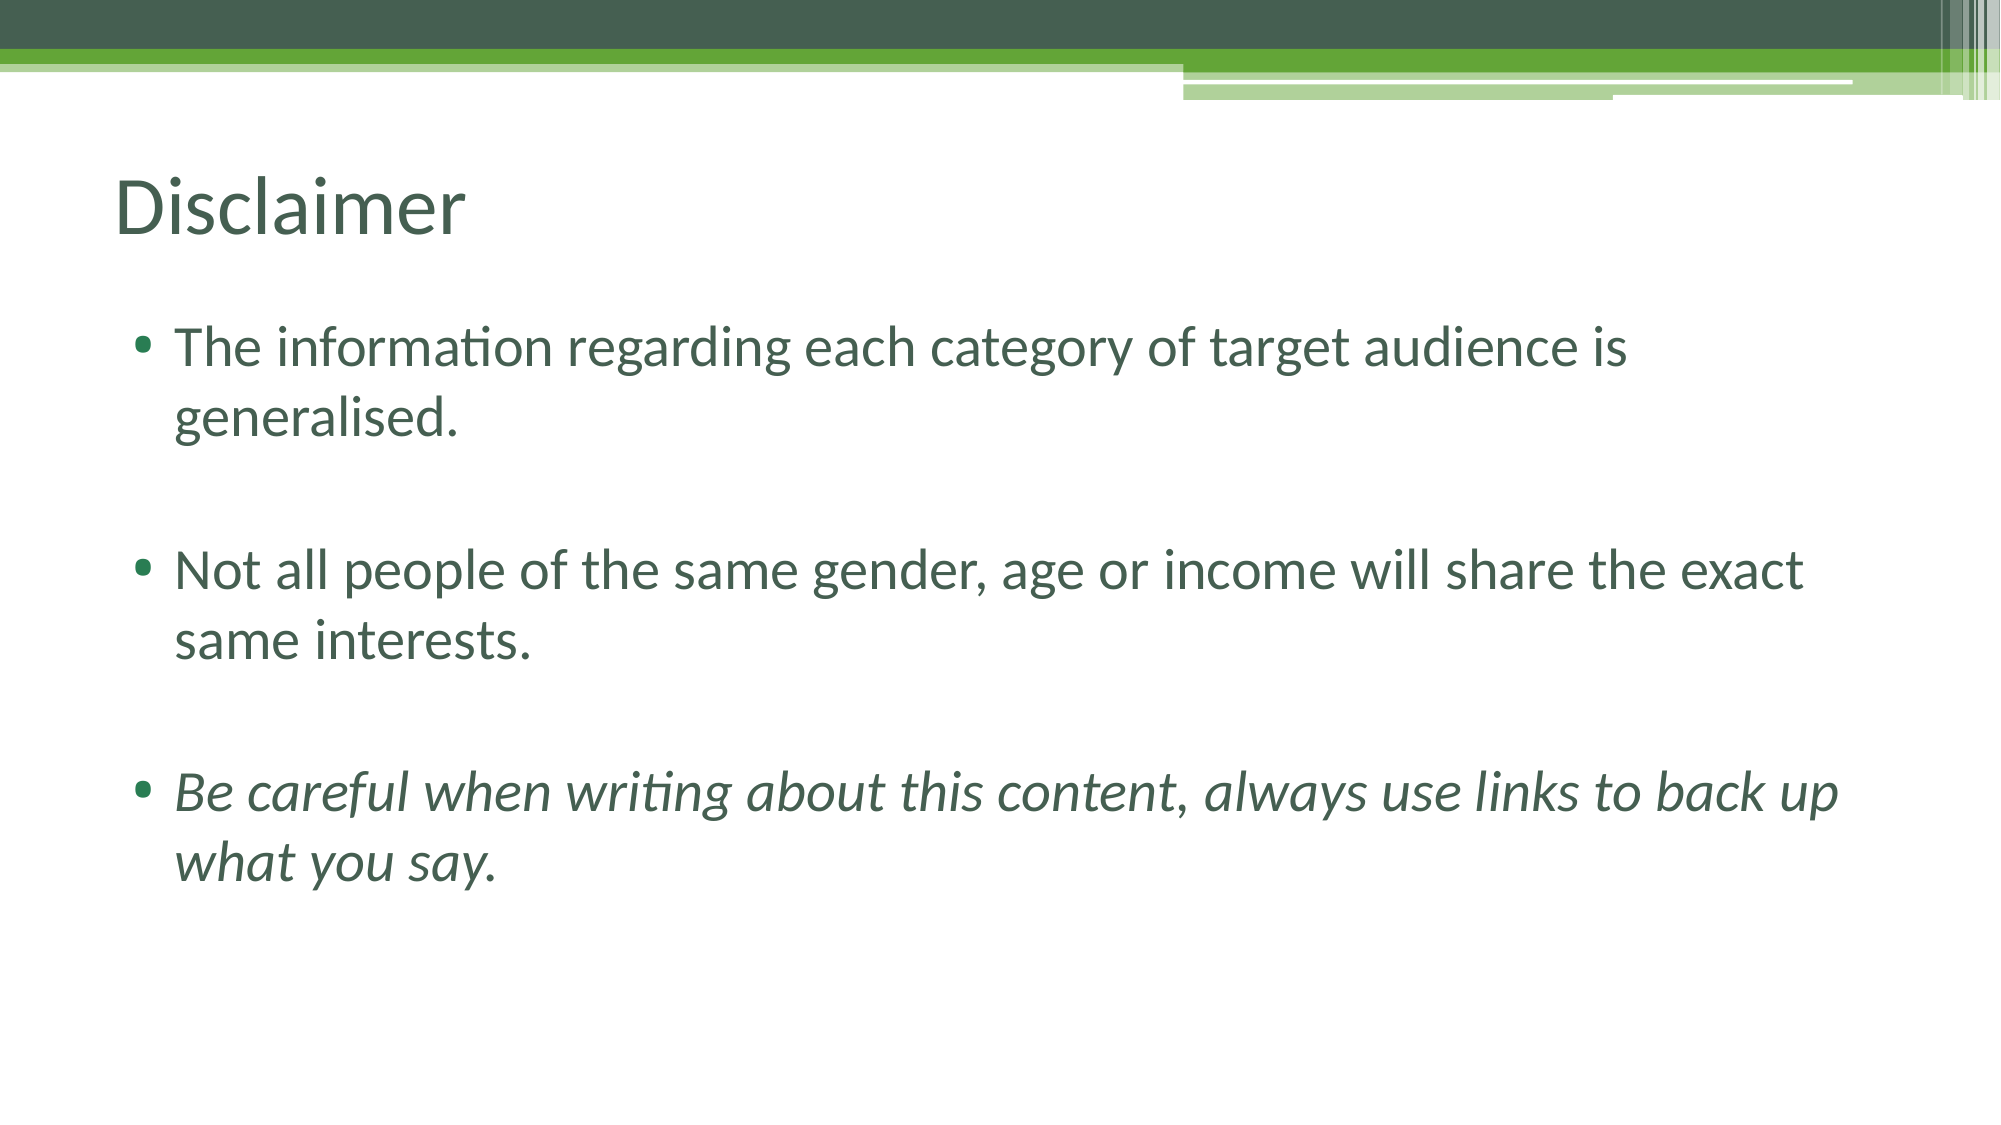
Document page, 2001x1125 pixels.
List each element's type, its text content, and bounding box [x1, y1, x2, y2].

title Disclaimer [99, 139, 1900, 263]
list The information regarding each category of target audience is generalised. Not all people of the same gender, age or income will share the exact same interests. Be careful when writing about this content, always use links to back up what you say. [99, 301, 1900, 1079]
